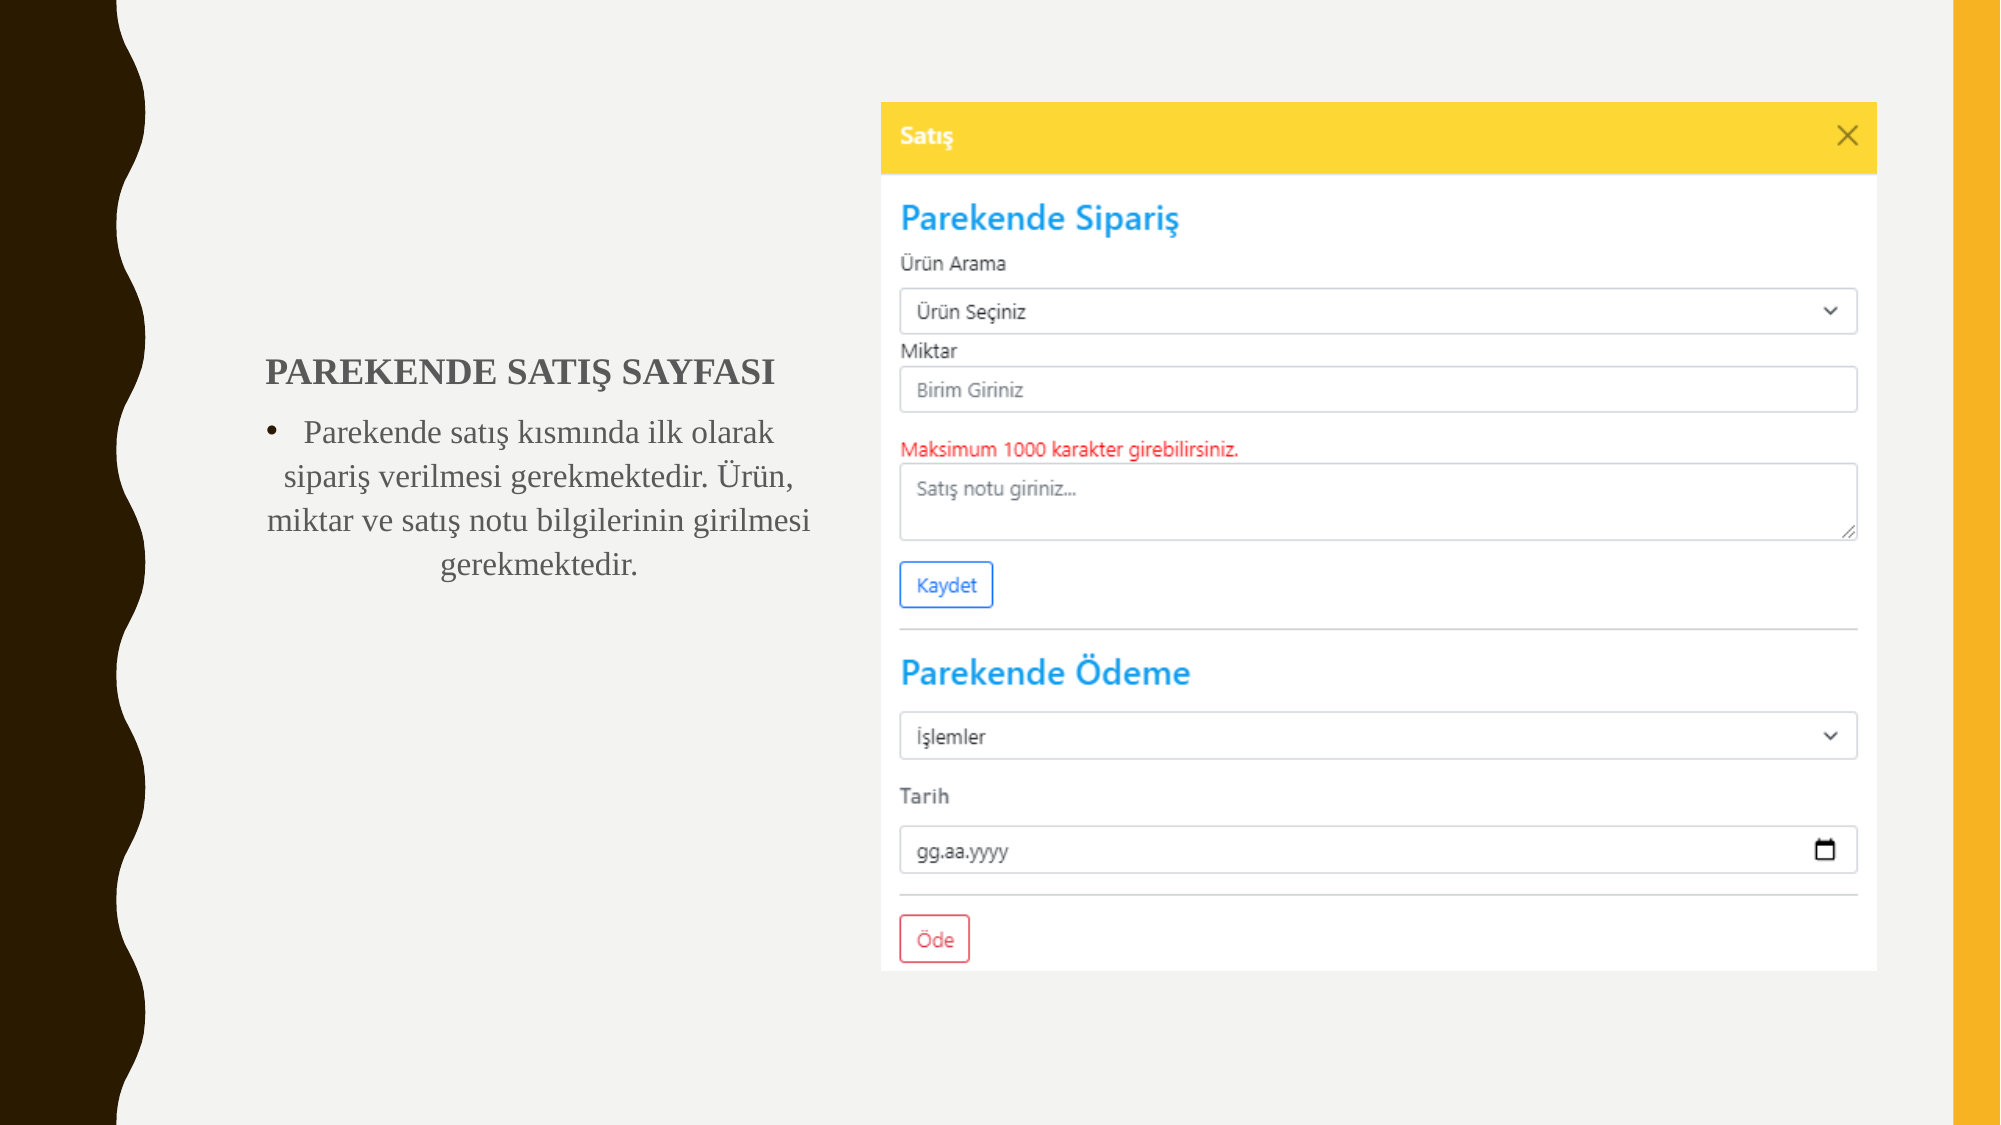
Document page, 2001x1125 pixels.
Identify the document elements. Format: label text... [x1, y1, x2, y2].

list PAREKENDE SATIŞ SAYFASI Parekende satış kısmında ilk olarak sipariş verilmesi gerekmektedir. Ürün, miktar ve satış notu bilgilerinin girilmesi gerekmektedir. [208, 158, 833, 831]
picture [881, 102, 1877, 972]
